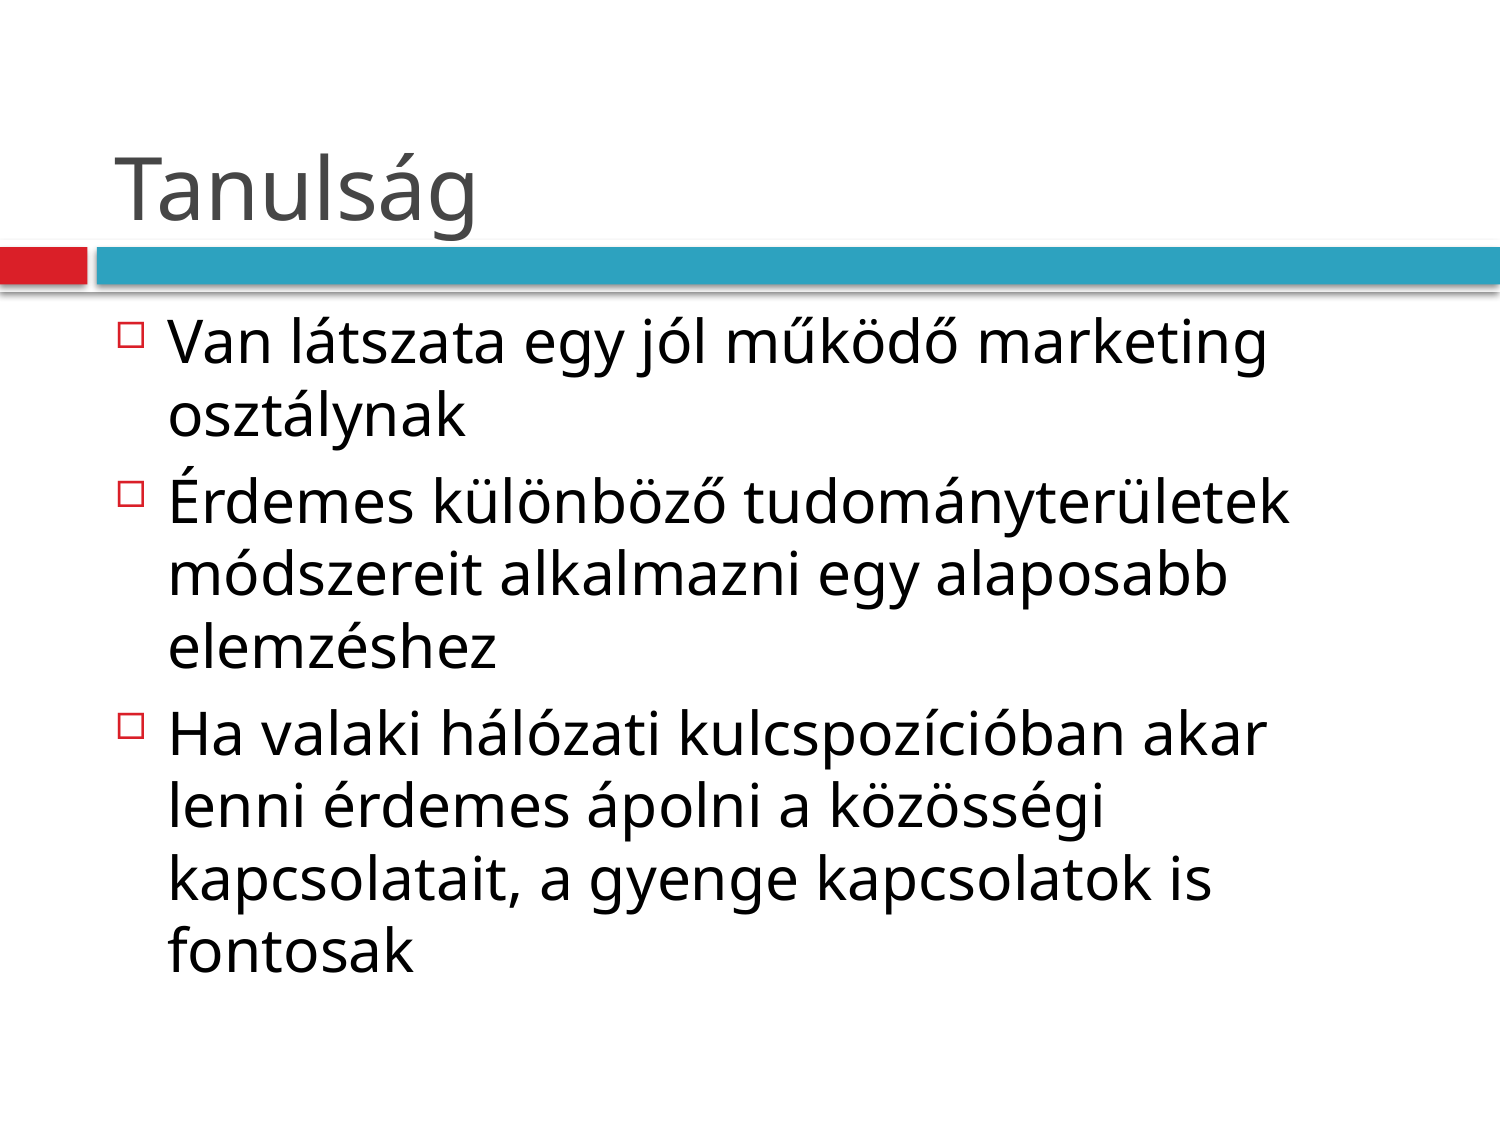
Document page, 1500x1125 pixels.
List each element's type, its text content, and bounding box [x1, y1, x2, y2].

title Tanulság [99, 25, 1438, 246]
list Van látszata egy jól működő marketing osztálynak Érdemes különböző tudományterületek módszereit alkalmazni egy alaposabb elemzéshez Ha valaki hálózati kulcspozícióban akar lenni érdemes ápolni a közösségi kapcsolatait, a gyenge kapcsolatok is fontosak [99, 295, 1388, 1011]
